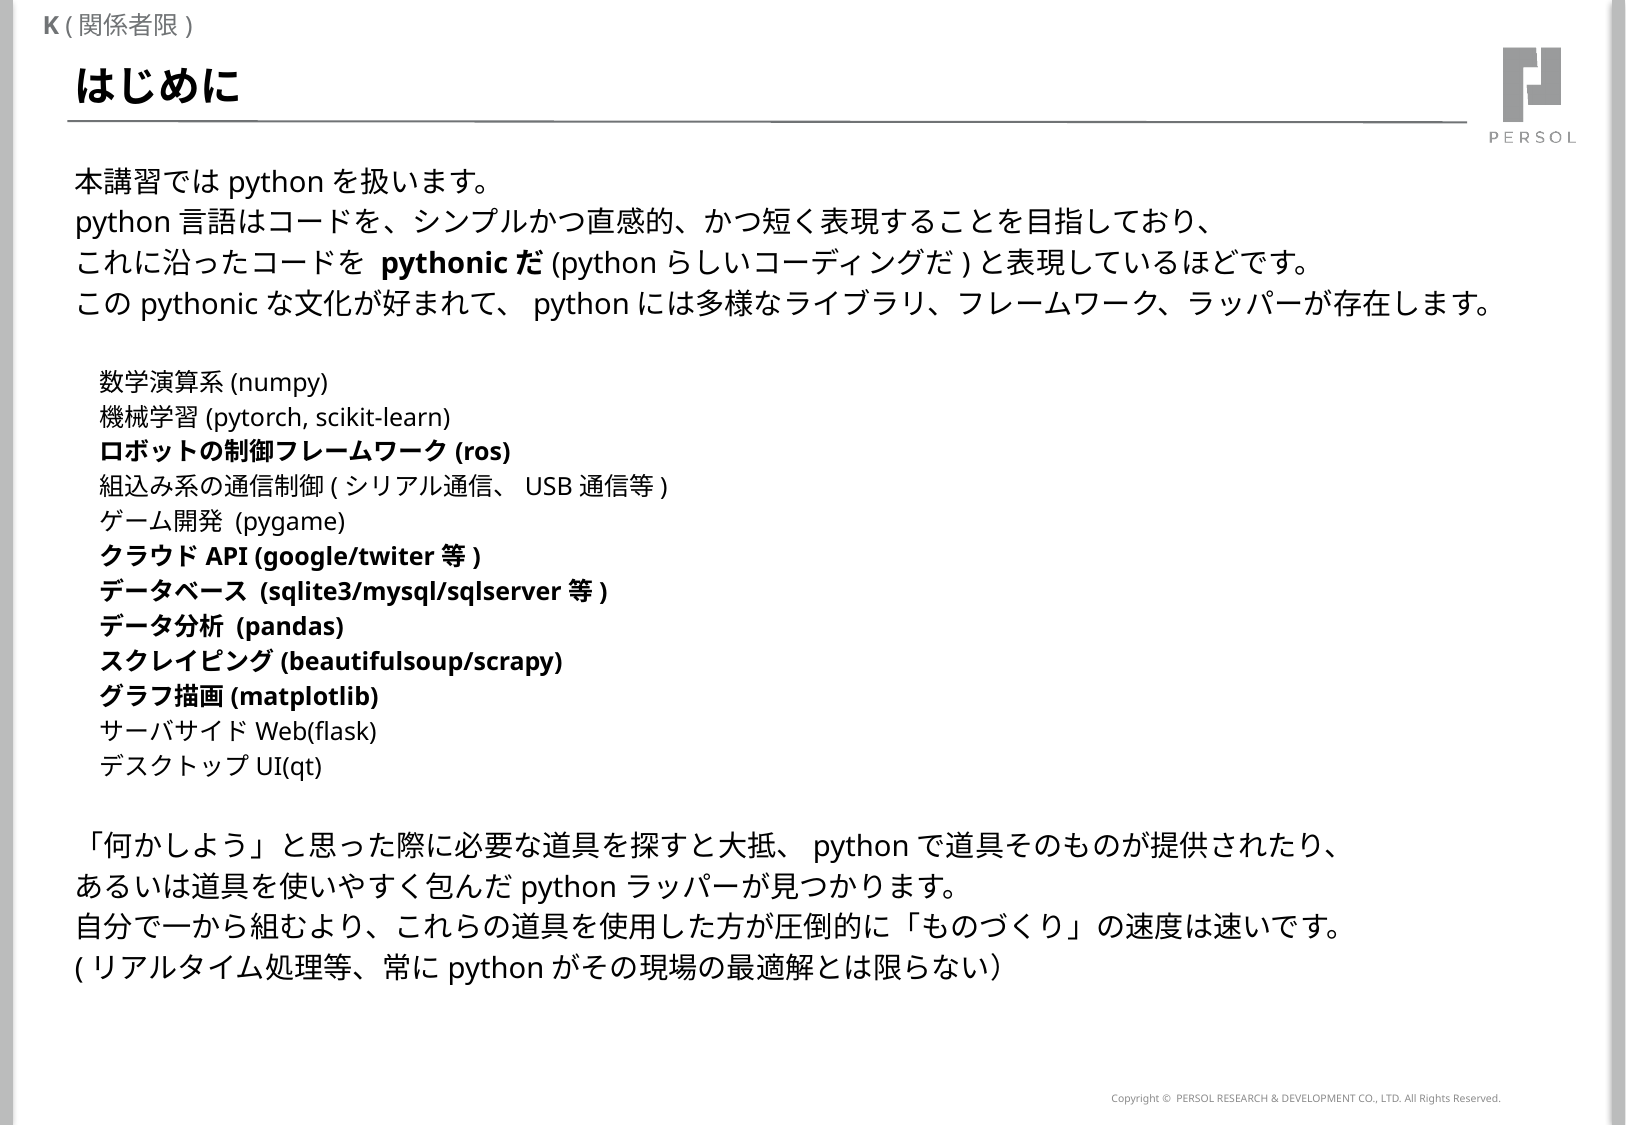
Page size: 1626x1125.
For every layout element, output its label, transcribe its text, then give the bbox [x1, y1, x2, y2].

title はじめに [59, 47, 1560, 123]
list 本講習ではpythonを扱います。 python言語はコードを、シンプルかつ直感的、かつ短く表現することを目指しており、 これに沿ったコードを pythonicだ(pythonらしいコーディングだ)と表現しているほどです。 このpythonicな文化が好まれて、pythonには多様なライブラリ、フレームワーク、ラッパーが存在します。 数学演算系(numpy) 機械学習(pytorch, scikit-learn) ロボットの制御フレームワーク(ros) 組込み系の通信制御(シリアル通信、USB通信等) ゲーム開発 (pygame) クラウドAPI (google/twiter等) データベース (sqlite3/mysql/sqlserver等) データ分析 (pandas) スクレイピング(beautifulsoup/scrapy) グラフ描画(matplotlib) サーバサイドWeb(flask) デスクトップUI(qt) 「何かしよう」と思った際に必要な道具を探すと大抵、pythonで道具そのものが提供されたり、 あるいは道具を使いやすく包んだpythonラッパーが見つかります。 自分で一から組むより、これらの道具を使用した方が圧倒的に「ものづくり」の速度は速いです。 (リアルタイム処理等、常にpythonがその現場の最適解とは限らない） [59, 155, 1562, 1078]
picture [1466, 24, 1599, 166]
